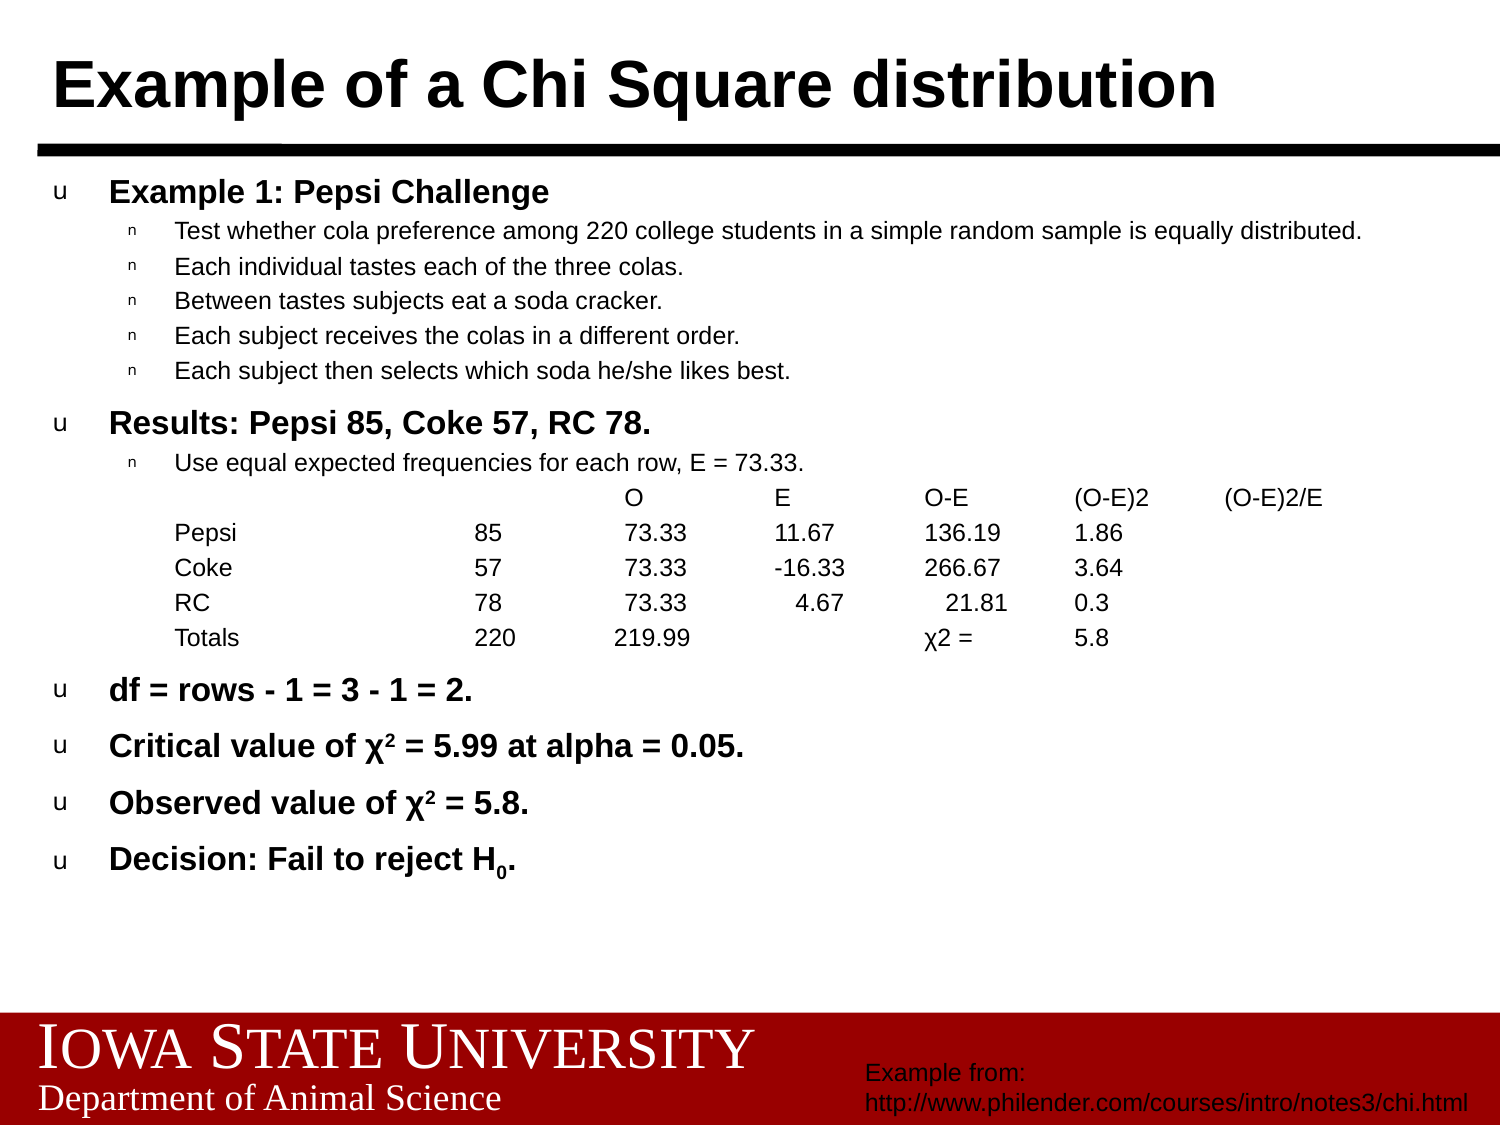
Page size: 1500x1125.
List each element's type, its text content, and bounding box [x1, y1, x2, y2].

text_box Example from: http://www.philender.com/courses/intro/notes3/chi.html [849, 1049, 1500, 1124]
list Example 1: Pepsi Challenge Test whether cola preference among 220 college students in a simple random sample is equally distributed. Each individual tastes each of the three colas. Between tastes subjects eat a soda cracker. Each subject receives the colas in a different order. Each subject then selects which soda he/she likes best. Results: Pepsi 85, Coke 57, RC 78. Use equal expected frequencies for each row, E = 73.33. O E O-E (O-E)2 (O-E)2/E Pepsi 85 73.33 11.67 136.19 1.86 Coke 57 73.33 -16.33 266.67 3.64 RC 78 73.33 4.67 21.81 0.3 Totals 220 219.99 χ2 = 5.8 df = rows - 1 = 3 - 1 = 2. Critical value of χ2 = 5.99 at alpha = 0.05. Observed value of χ2 = 5.8. Decision: Fail to reject H0. [37, 162, 1438, 988]
title Example of a Chi Square distribution [37, 24, 1476, 138]
